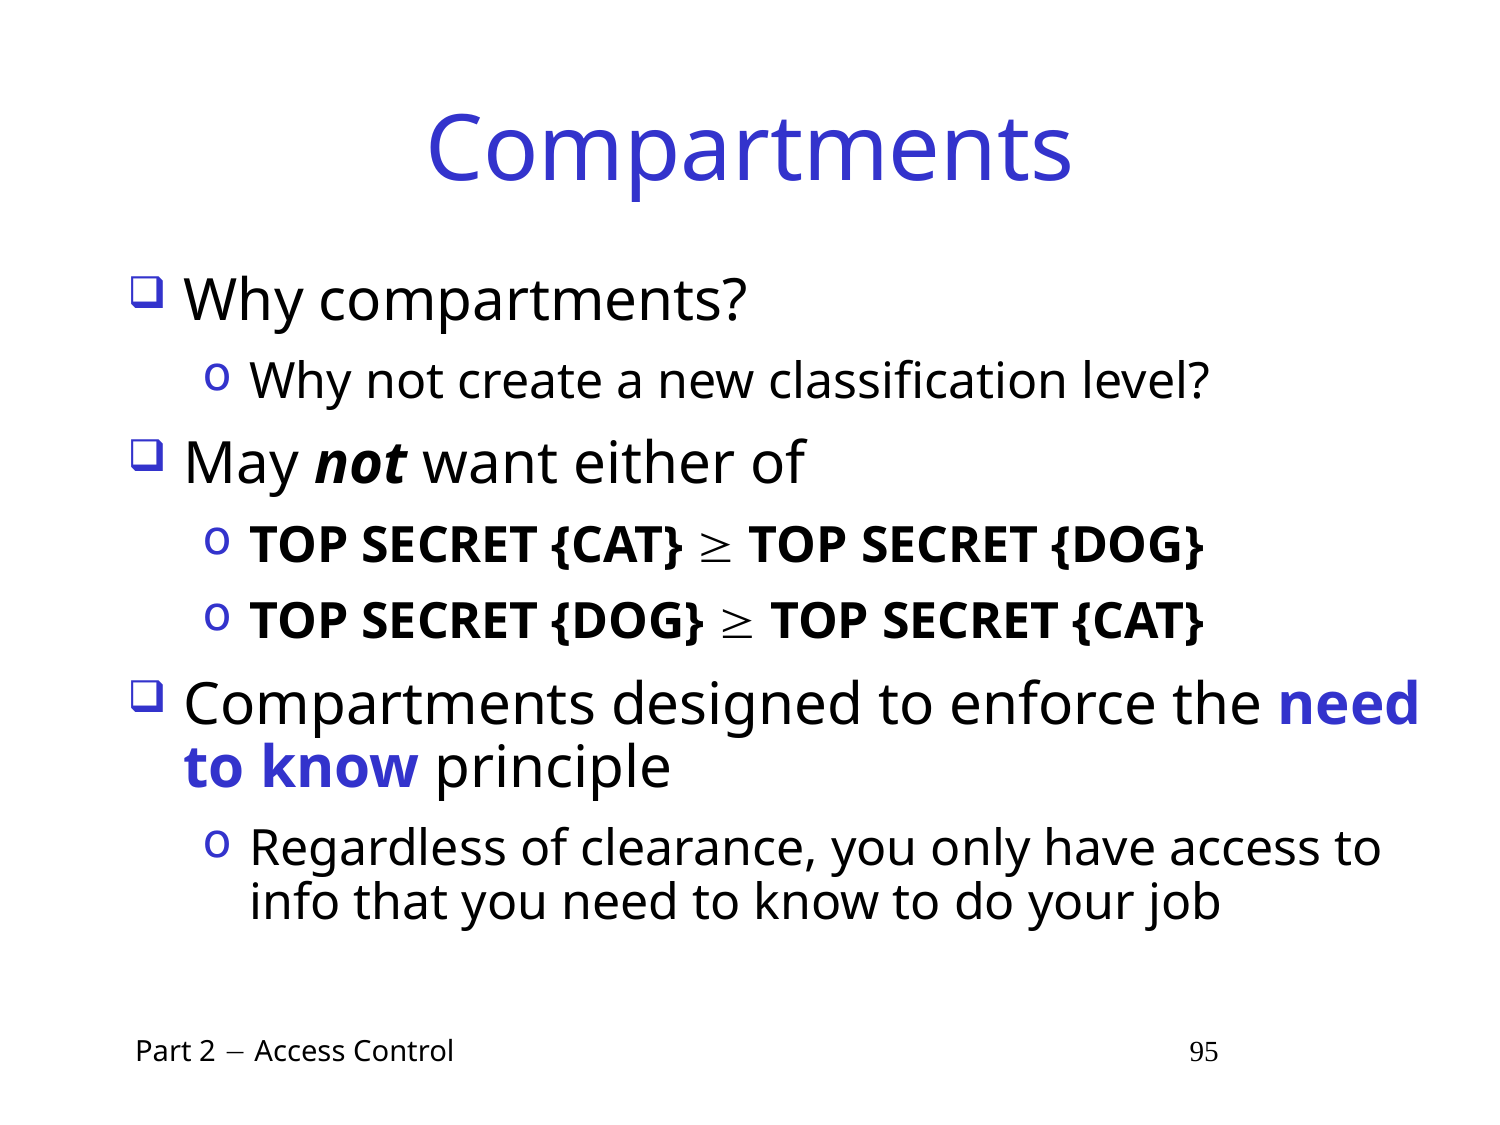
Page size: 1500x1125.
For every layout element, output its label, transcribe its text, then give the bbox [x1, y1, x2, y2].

title Compartments [112, 49, 1388, 238]
list Why compartments? Why not create a new classification level? May not want either of TOP SECRET {CAT}  TOP SECRET {DOG} TOP SECRET {DOG}  TOP SECRET {CAT} Compartments designed to enforce the need to know principle Regardless of clearance, you only have access to info that you need to know to do your job [112, 262, 1438, 988]
footer Part 2  Access Control 95 [112, 1024, 1401, 1101]
